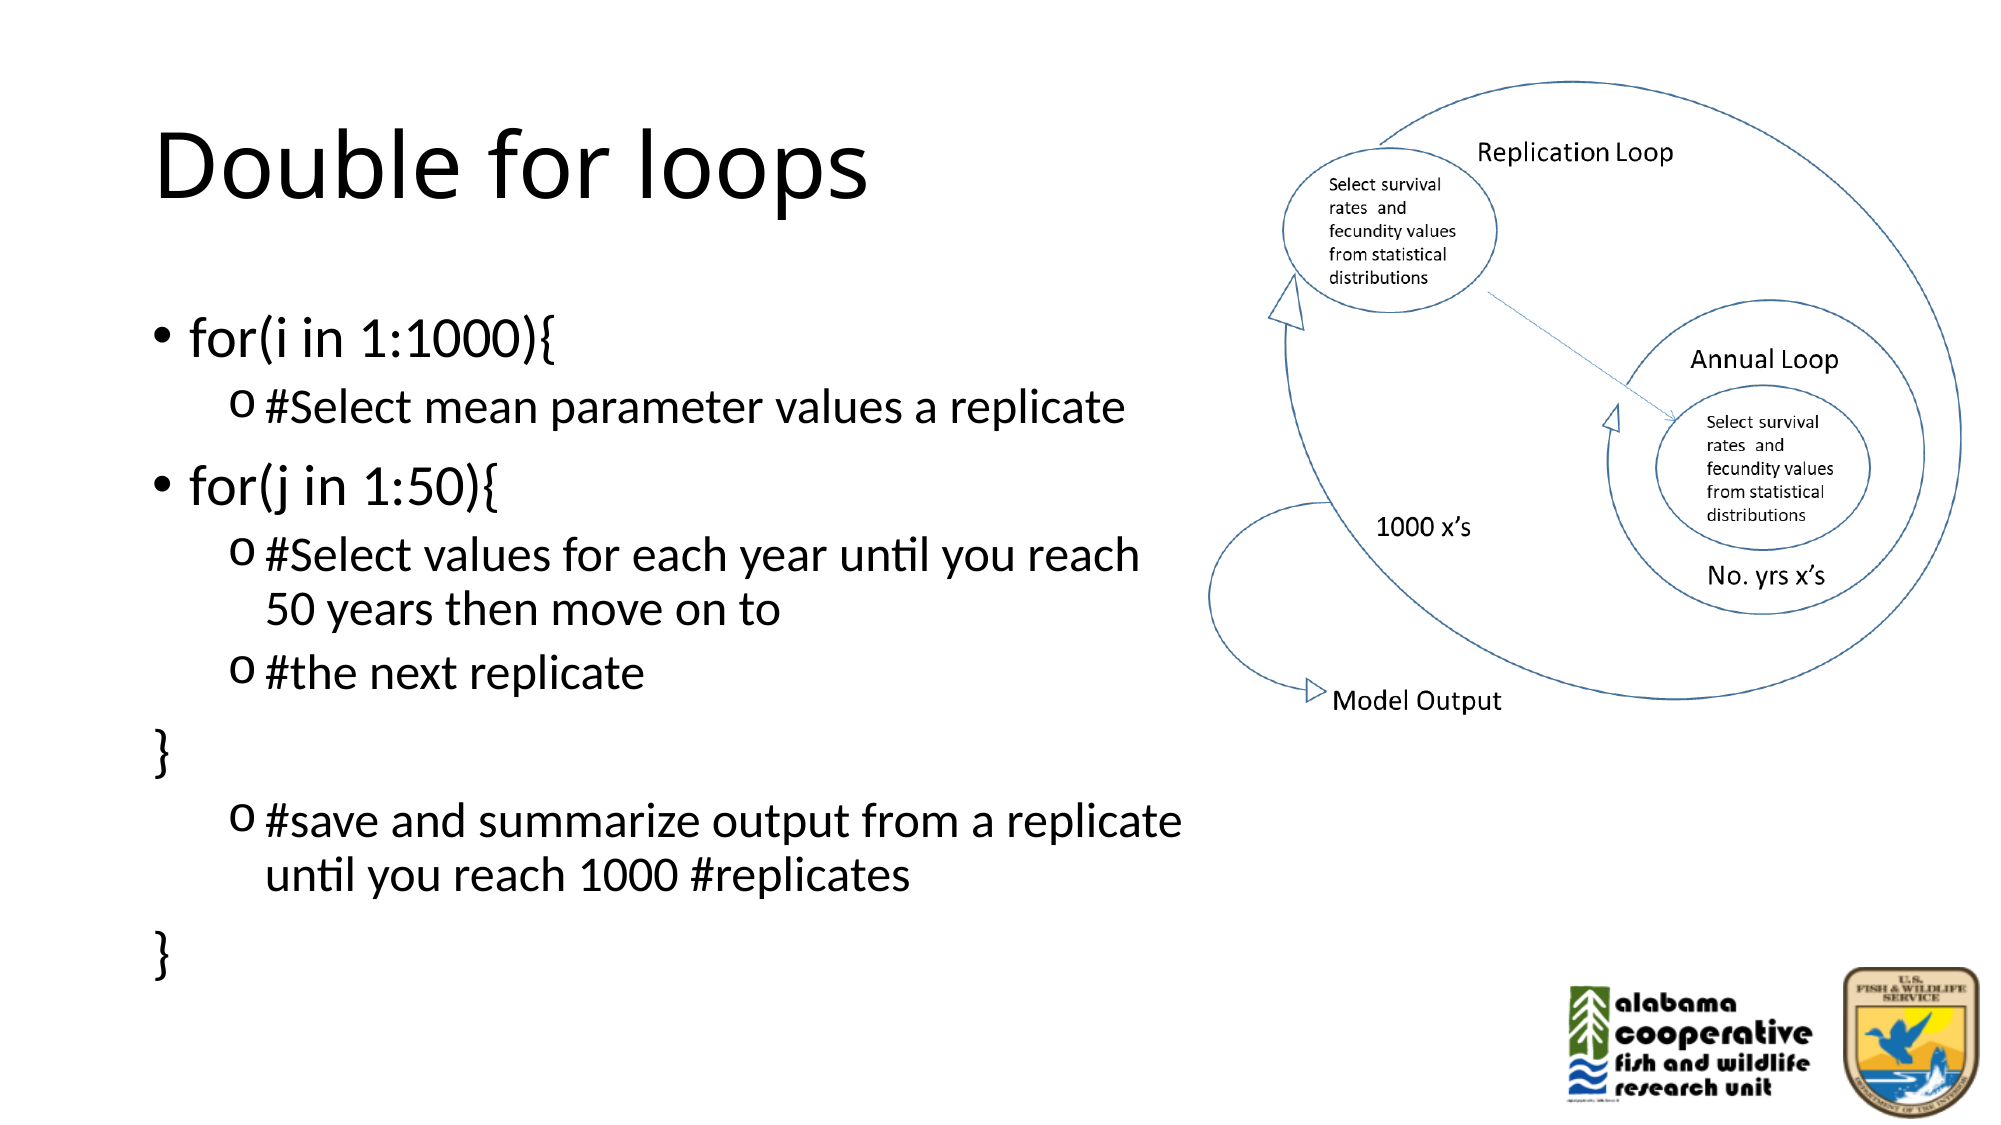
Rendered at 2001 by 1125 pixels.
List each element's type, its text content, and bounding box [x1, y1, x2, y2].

picture [1551, 973, 1834, 1119]
picture [1842, 966, 1980, 1119]
list for(i in 1:1000){ #Select mean parameter values a replicate for(j in 1:50){ #Select values for each year until you reach 50 years then move on to #the next replicate } #save and summarize output from a replicate until you reach 1000 #replicates } [137, 299, 1205, 1014]
picture [1208, 80, 1962, 735]
title Double for loops [137, 59, 1863, 278]
